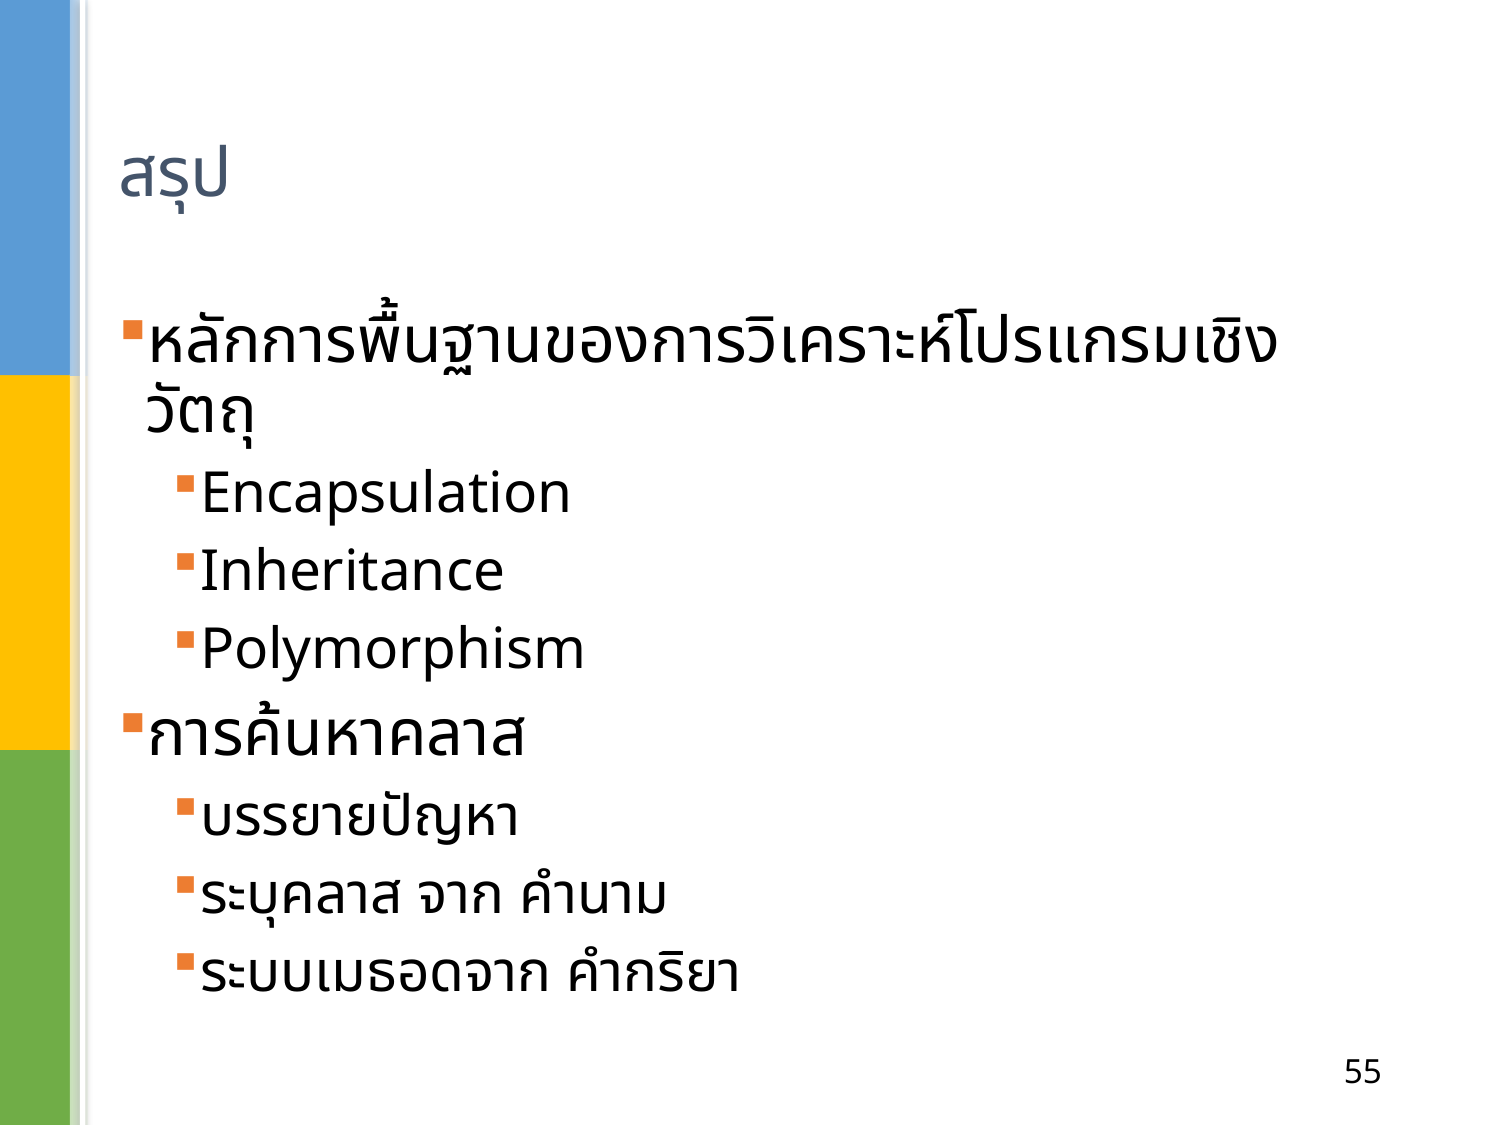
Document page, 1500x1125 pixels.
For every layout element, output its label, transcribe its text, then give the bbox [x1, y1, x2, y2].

list หลักการพื้นฐานของการวิเคราะห์โปรแกรมเชิงวัตถุ Encapsulation Inheritance Polymorphism การค้นหาคลาส บรรยายปัญหา ระบุคลาส จาก คำนาม ระบบเมธอดจาก คำกริยา [103, 299, 1397, 1014]
slide_number 55 [993, 1042, 1397, 1103]
title สรุป [103, 59, 1397, 278]
